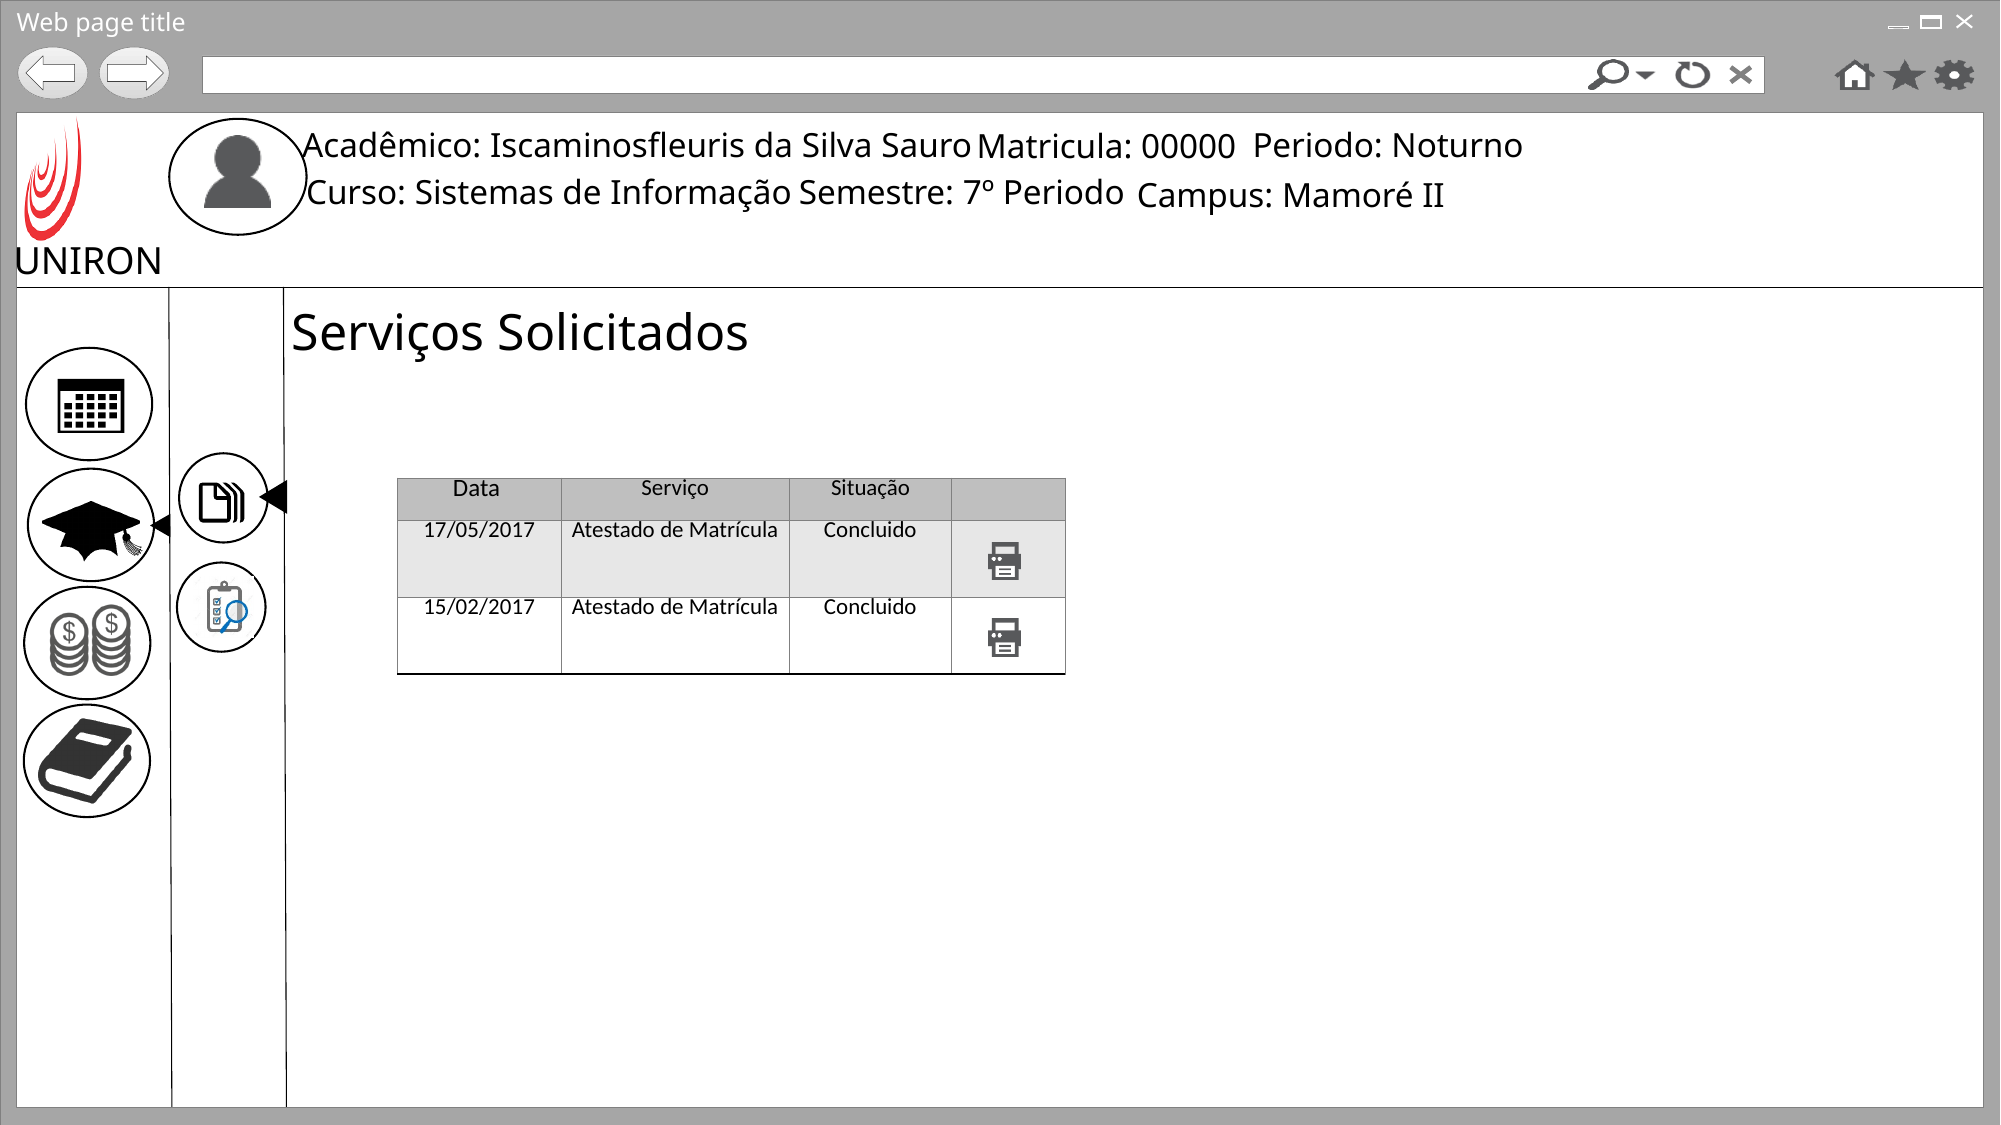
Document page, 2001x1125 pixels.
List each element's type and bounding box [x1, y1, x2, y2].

text_box [283, 286, 287, 1108]
picture [988, 618, 1021, 657]
text_box [0, 0, 2000, 1125]
picture [38, 714, 132, 807]
picture [46, 596, 134, 684]
picture [193, 576, 254, 638]
picture [988, 542, 1021, 581]
picture [57, 377, 126, 434]
picture [22, 116, 83, 245]
text_box [168, 288, 172, 1108]
picture [204, 135, 271, 208]
picture [40, 479, 144, 583]
